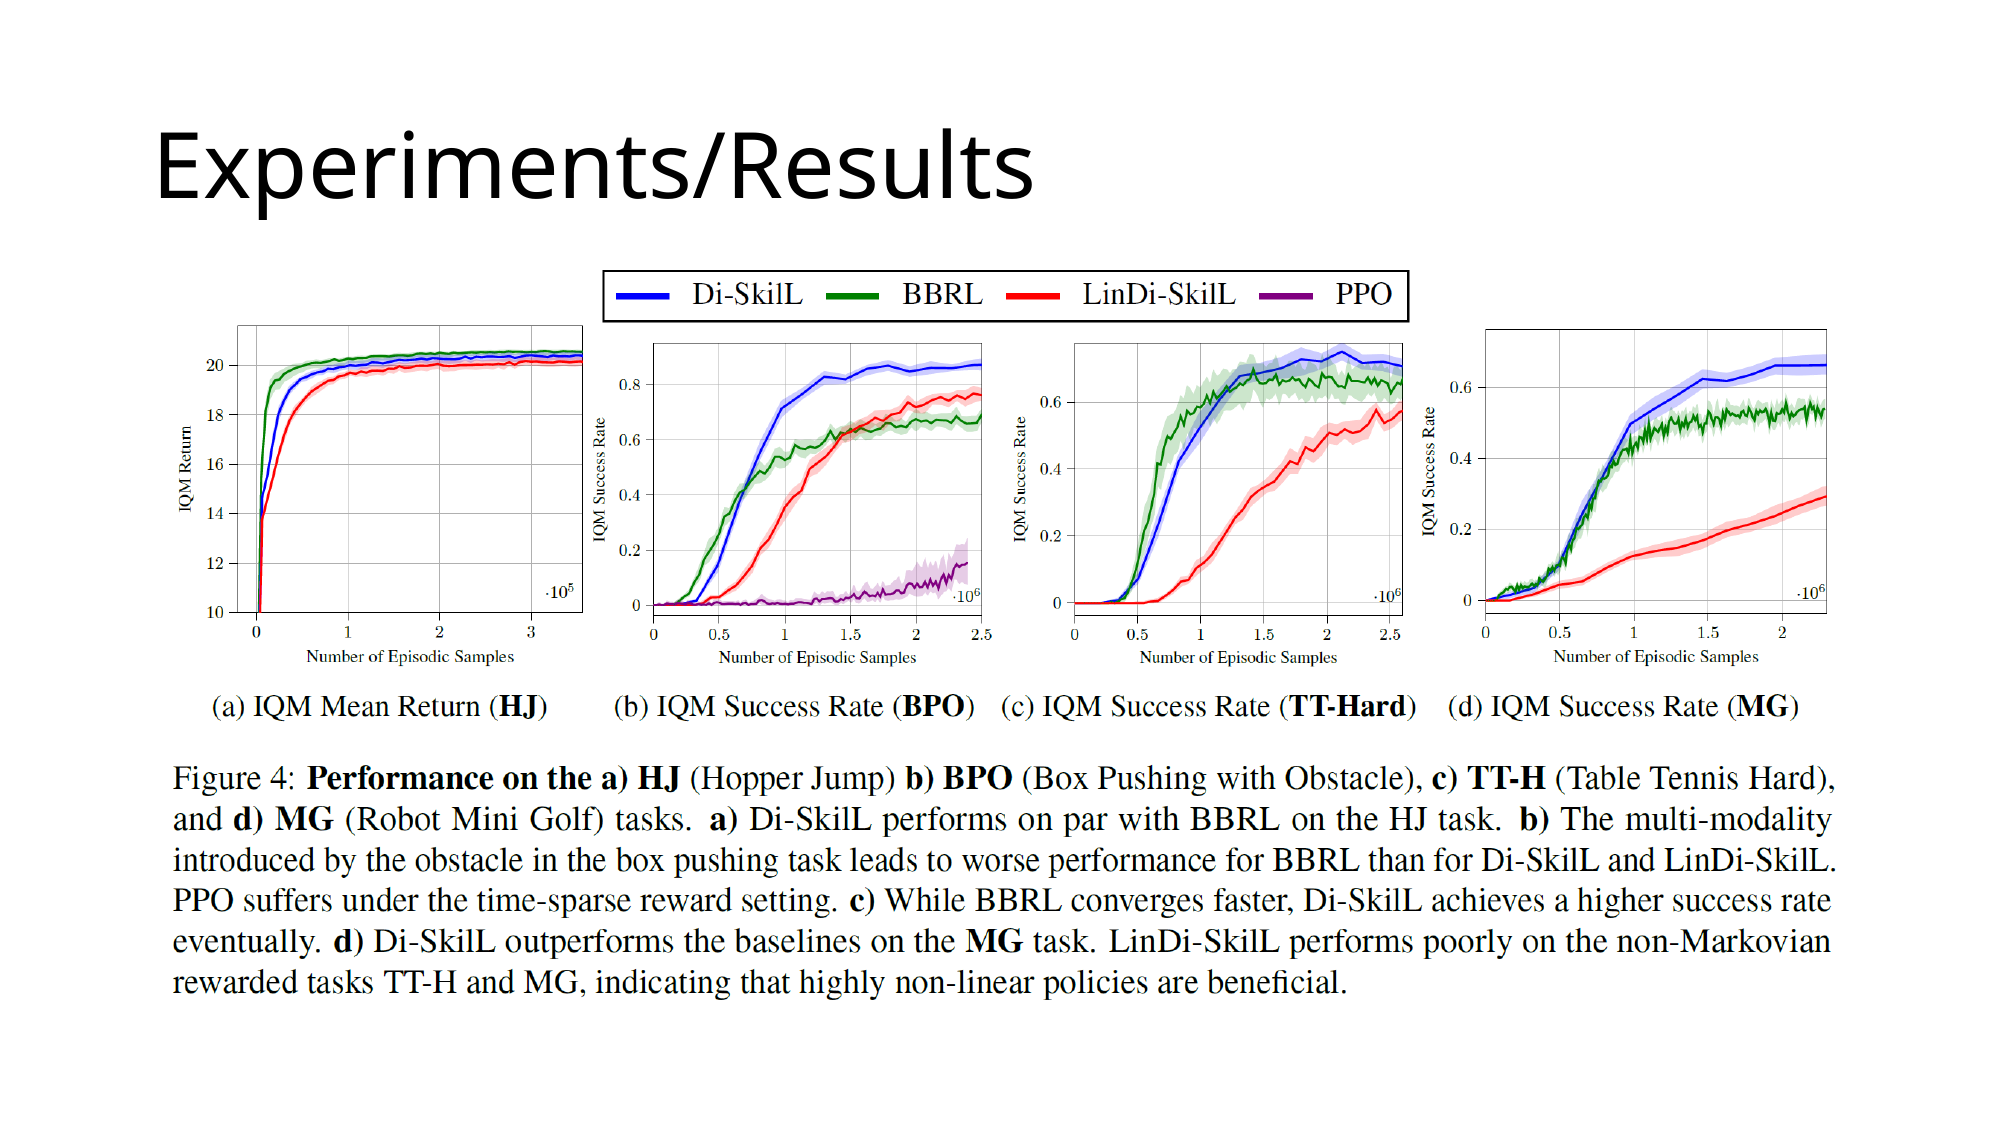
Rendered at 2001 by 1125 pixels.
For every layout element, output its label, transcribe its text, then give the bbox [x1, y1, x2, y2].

title Experiments/Results [137, 59, 1863, 278]
picture [152, 246, 1848, 1018]
